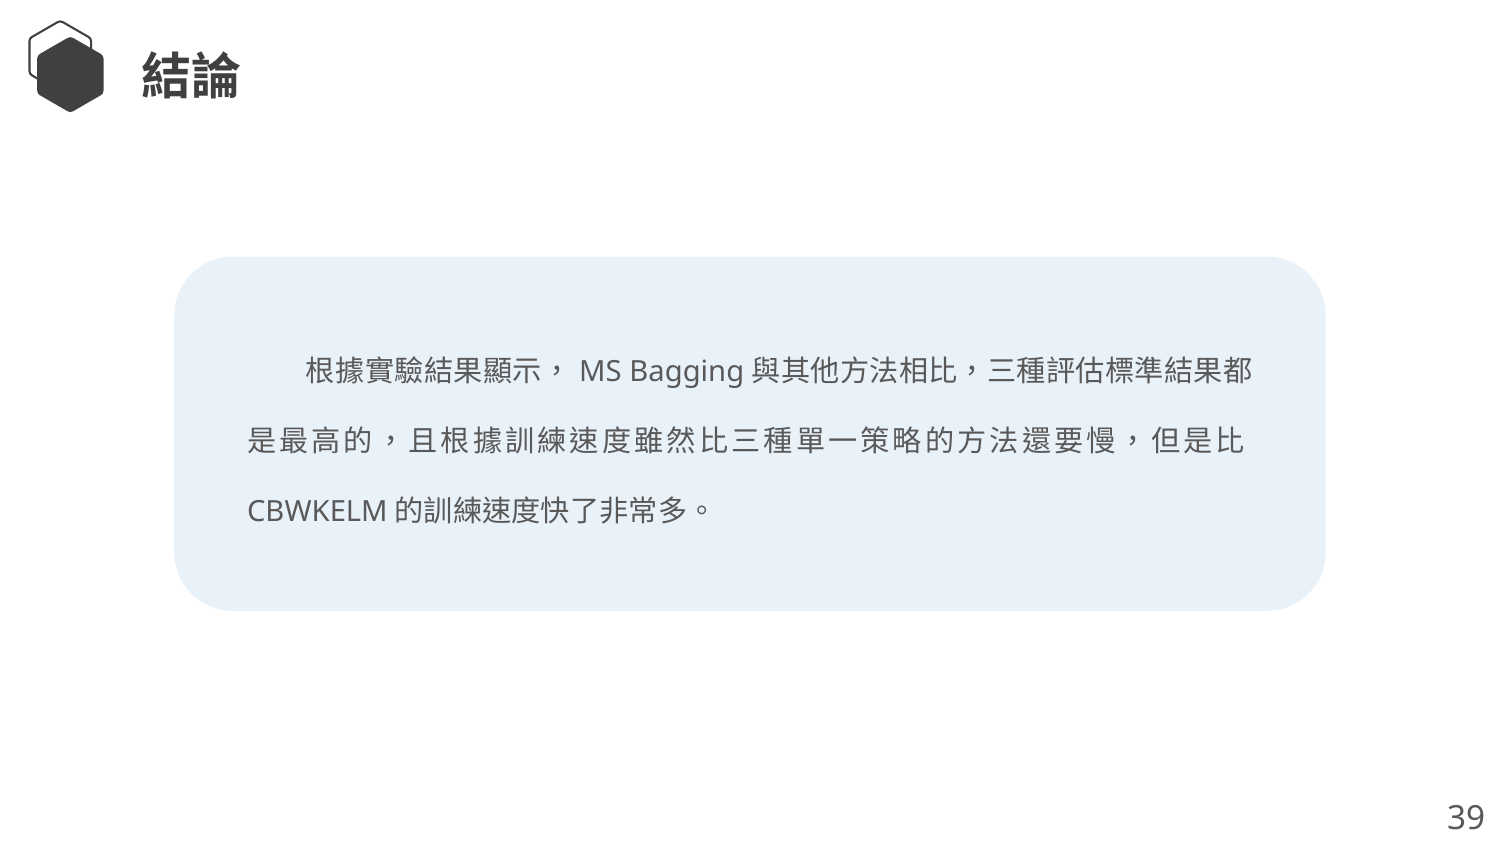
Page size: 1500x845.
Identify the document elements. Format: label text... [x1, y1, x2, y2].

text_box 39 [1432, 788, 1500, 844]
text_box [174, 256, 1326, 611]
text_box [29, 21, 104, 113]
text_box 根據實驗結果顯示，MS Bagging與其他方法相比，三種評估標準結果都是最高的，且根據訓練速度雖然比三種單一策略的方法還要慢，但是比CBWKELM的訓練速度快了非常多。 [232, 309, 1268, 535]
text_box 結論 [129, 38, 396, 110]
